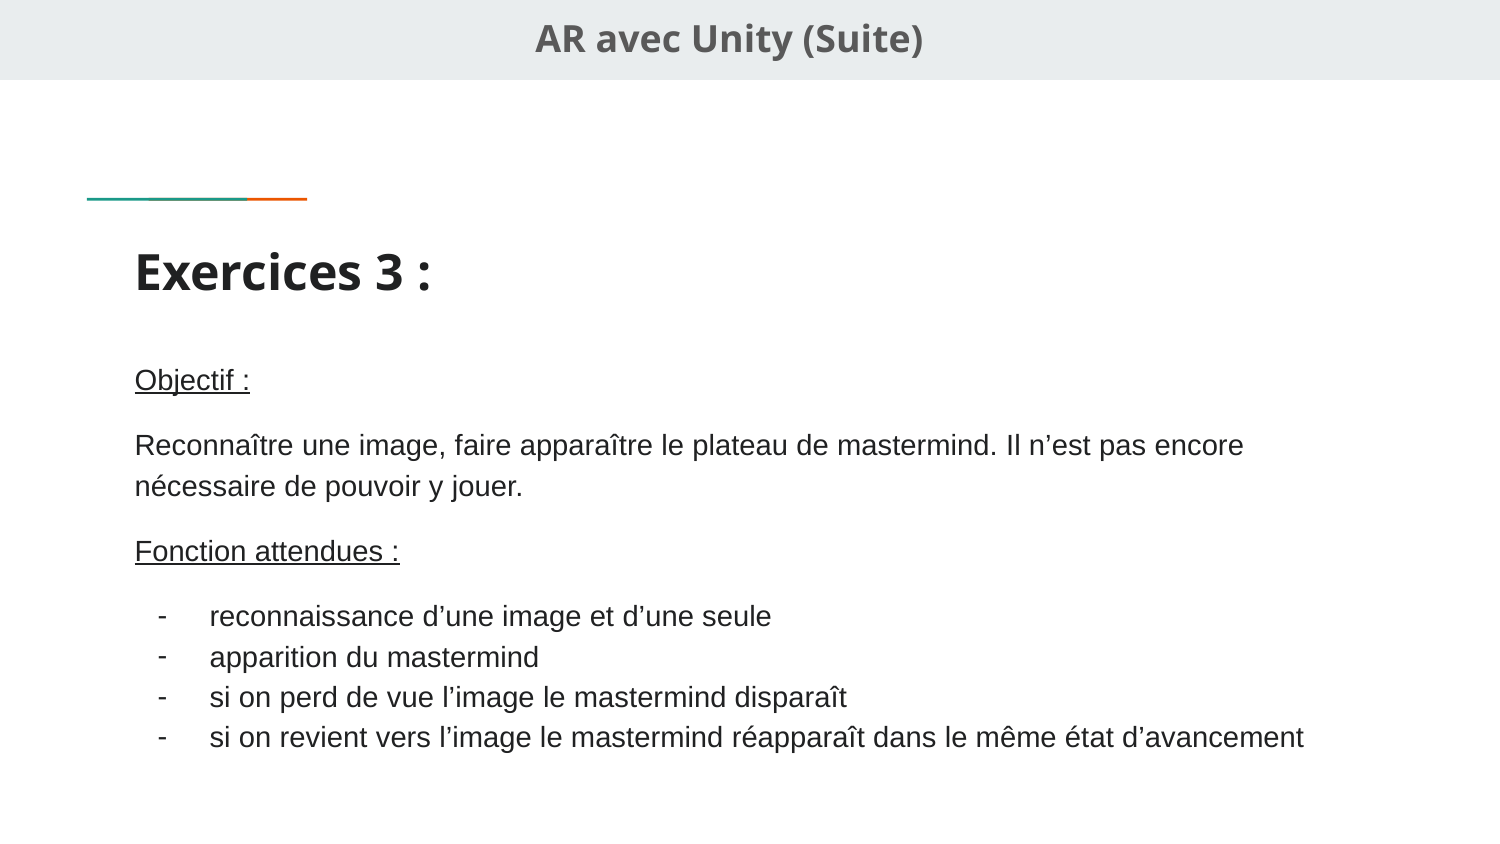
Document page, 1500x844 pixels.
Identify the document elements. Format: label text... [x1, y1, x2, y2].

title AR avec Unity (Suite) [99, 0, 1361, 78]
list Objectif : Reconnaître une image, faire apparaître le plateau de mastermind. Il n’est pas encore nécessaire de pouvoir y jouer. Fonction attendues : reconnaissance d’une image et d’une seule apparition du mastermind si on perd de vue l’image le mastermind disparaît si on revient vers l’image le mastermind réapparaît dans le même état d’avancement [119, 341, 1381, 797]
title Exercices 3 : [119, 216, 1381, 305]
